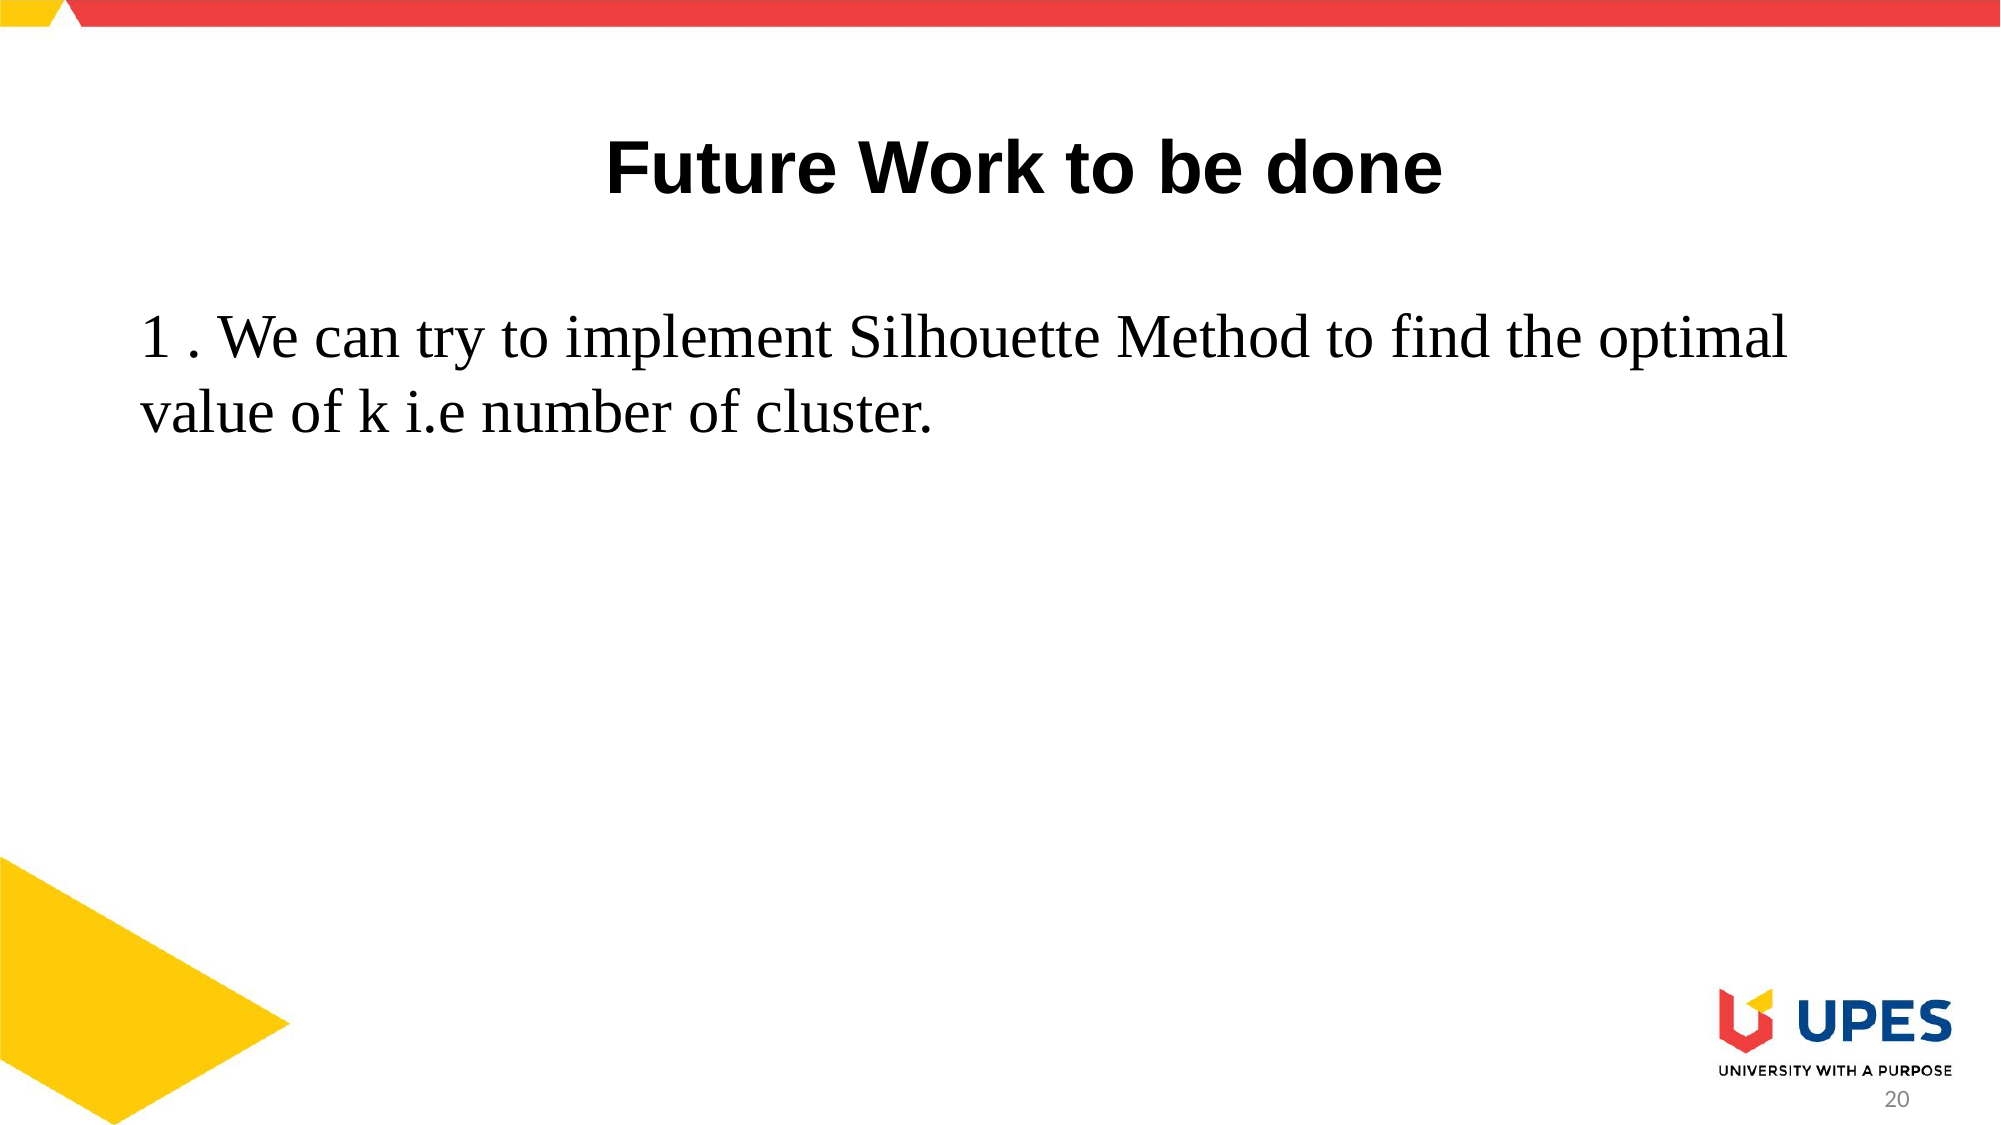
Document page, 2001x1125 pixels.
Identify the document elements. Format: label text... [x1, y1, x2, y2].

picture [0, 0, 2001, 1125]
title Future Work to be done [125, 70, 1925, 258]
list 1 . We can try to implement Silhouette Method to find the optimal value of k i.e number of cluster. [125, 287, 1925, 1030]
